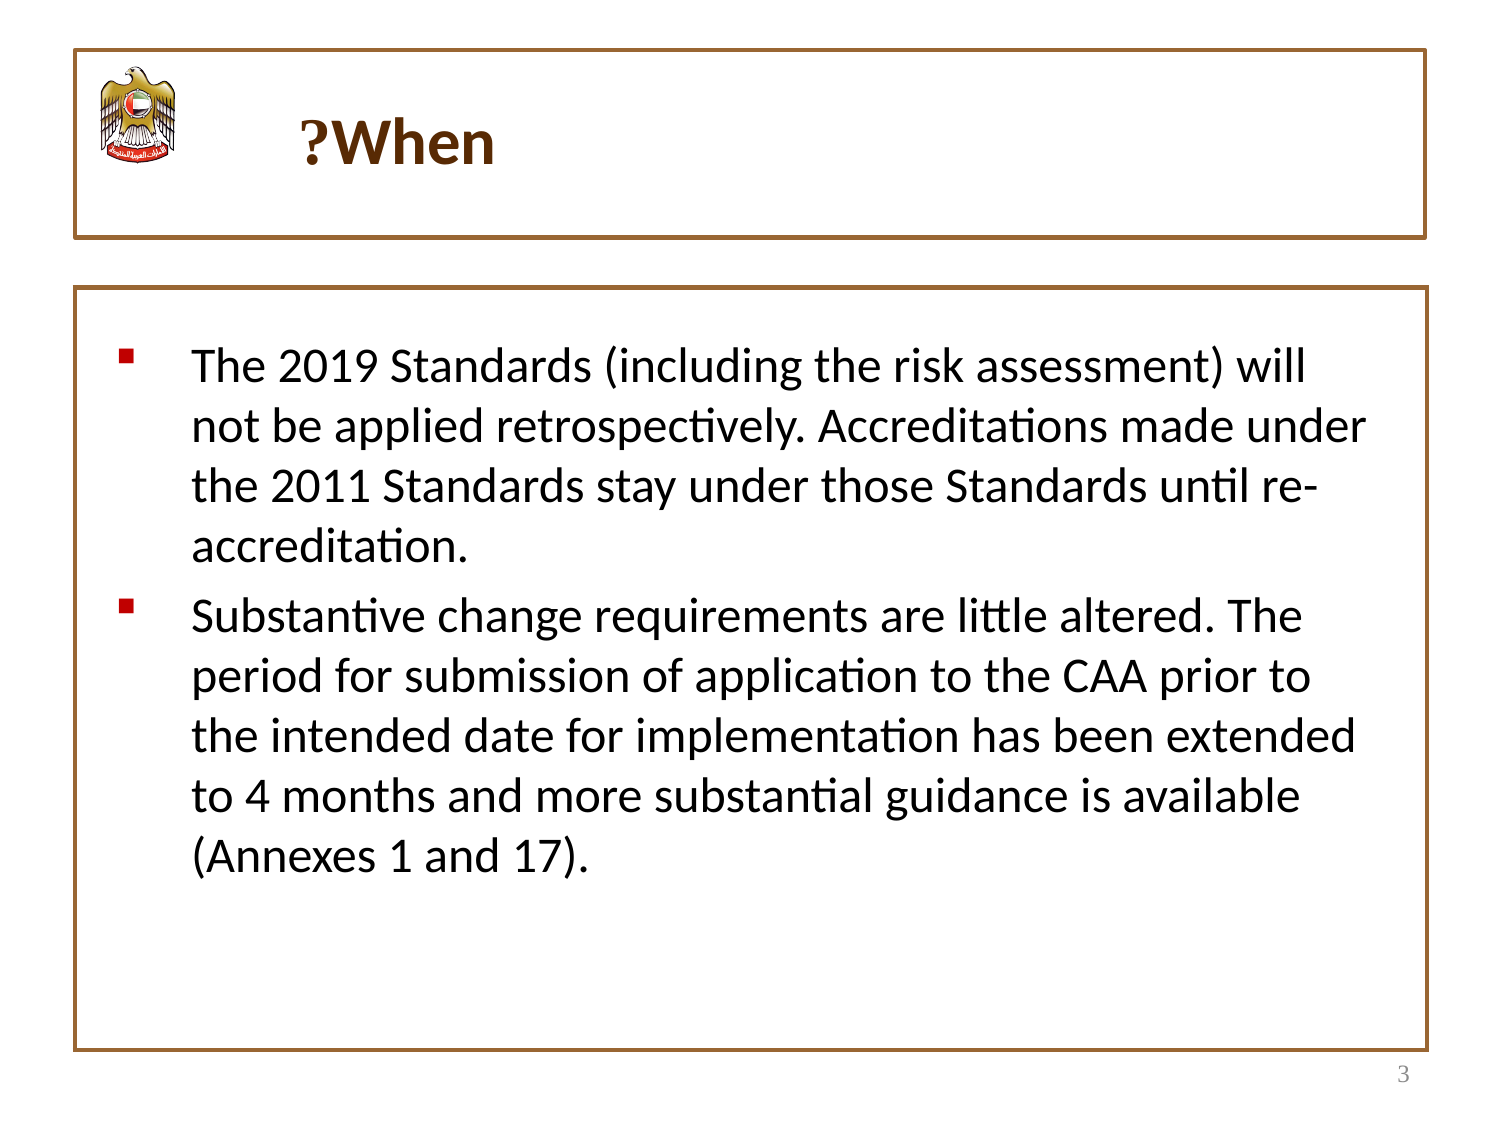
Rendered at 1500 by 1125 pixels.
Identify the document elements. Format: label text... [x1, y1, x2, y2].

table_header [77, 290, 1425, 1048]
title [73, 48, 1427, 240]
text_box The 2019 Standards (including the risk assessment) will not be applied retrospectively. Accreditations made under the 2011 Standards stay under those Standards until re-accreditation. Substantive change requirements are little altered. The period for submission of application to the CAA prior to the intended date for implementation has been extended to 4 months and more substantial guidance is available (Annexes 1 and 17). [99, 324, 1400, 1038]
slide_number 3 [1074, 1042, 1425, 1103]
text_box When? [282, 89, 1396, 225]
